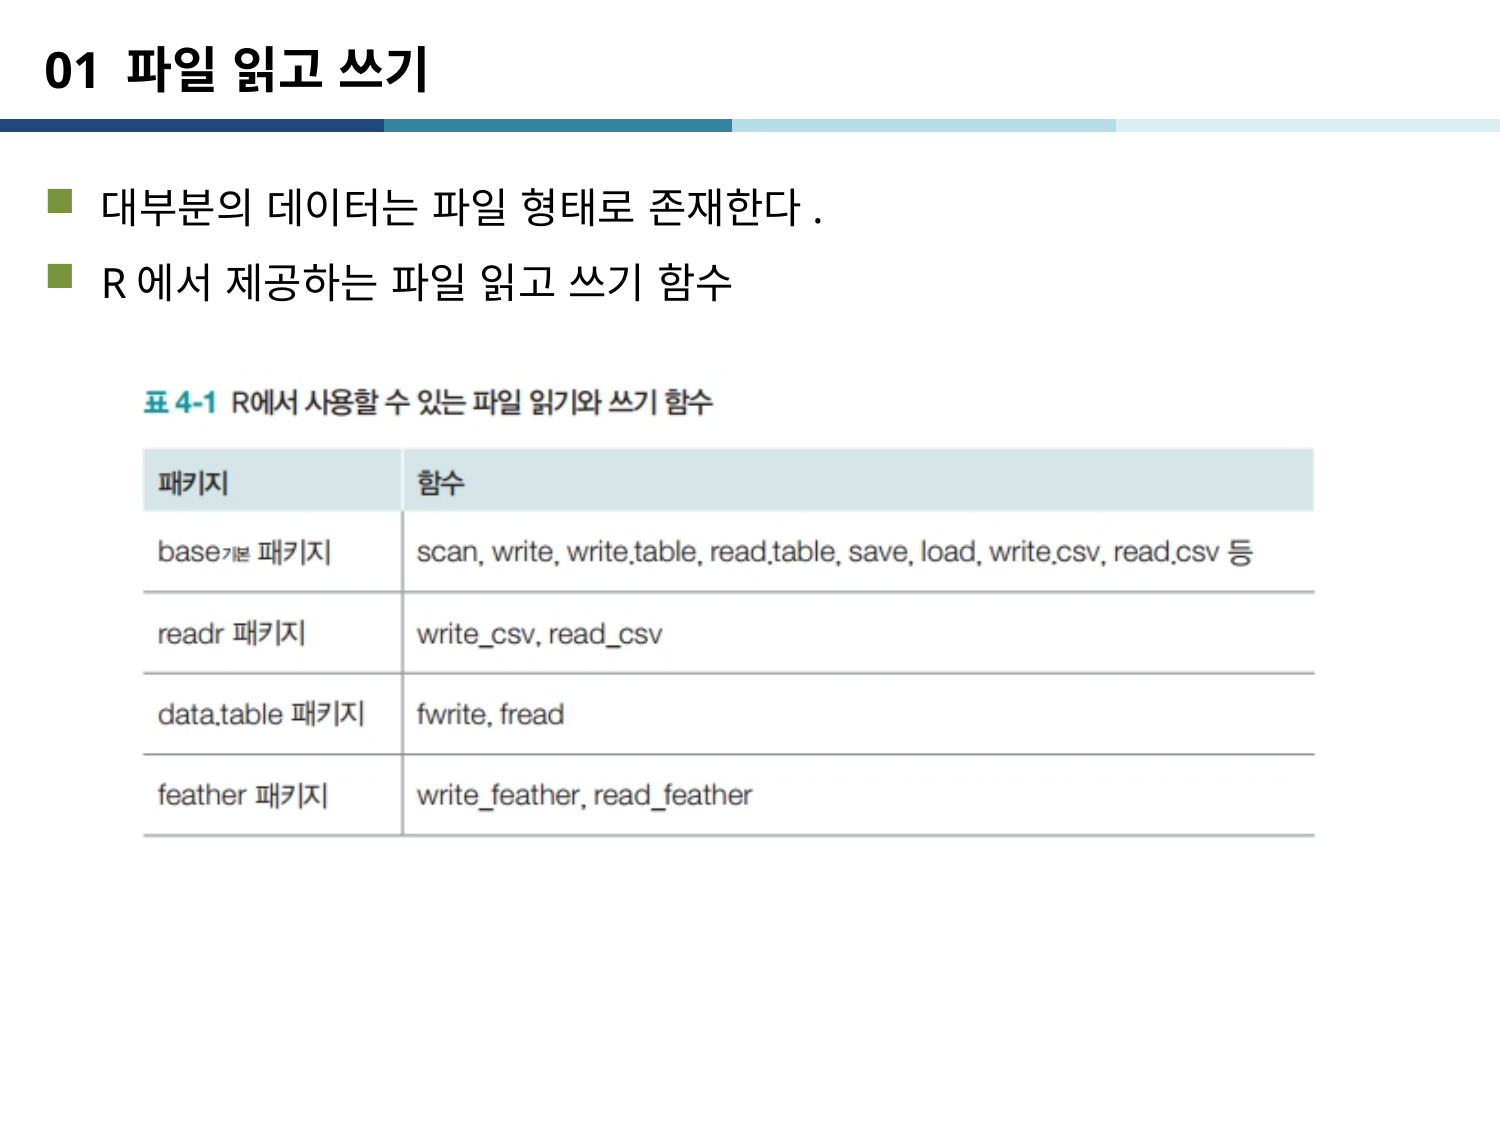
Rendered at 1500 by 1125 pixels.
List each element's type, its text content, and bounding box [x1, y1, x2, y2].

list 대부분의 데이터는 파일 형태로 존재한다. R에서 제공하는 파일 읽고 쓰기 함수 [29, 148, 1471, 1083]
title 01 파일 읽고 쓰기 [29, 23, 1270, 114]
picture [123, 373, 1328, 849]
